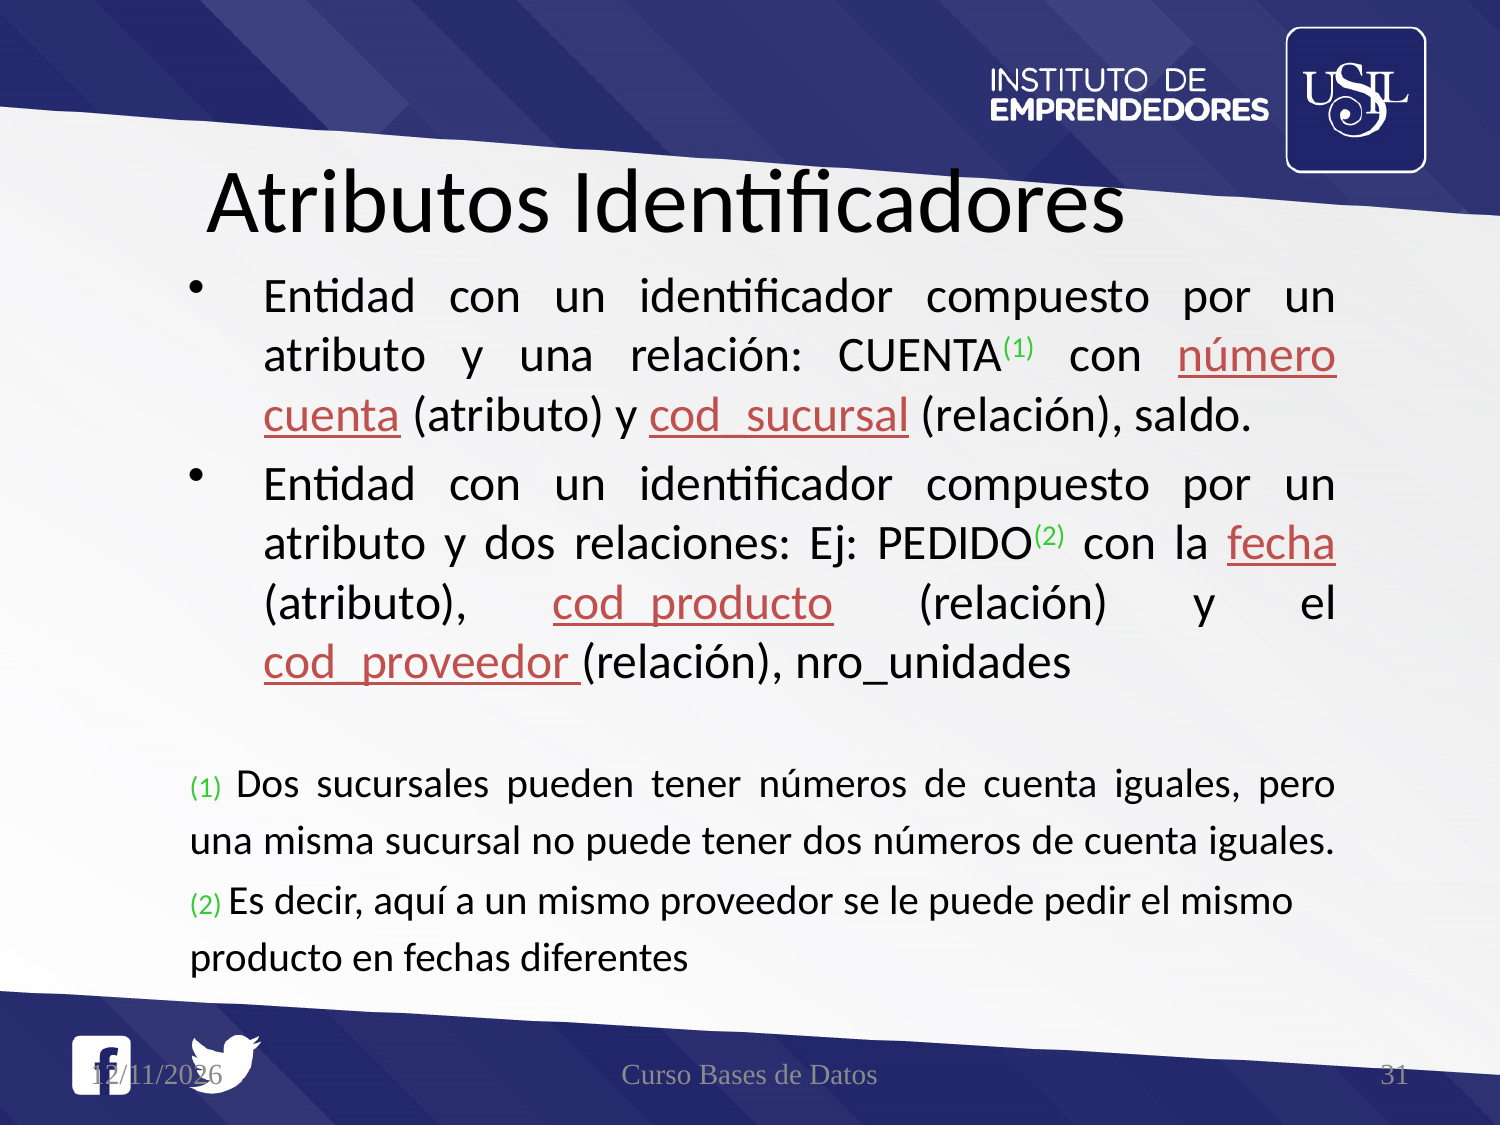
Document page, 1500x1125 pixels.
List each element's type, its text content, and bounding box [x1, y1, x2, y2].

picture [0, 0, 1500, 1125]
list Entidad con un identificador compuesto por un atributo y una relación: CUENTA(1) con número cuenta (atributo) y cod_sucursal (relación), saldo. Entidad con un identificador compuesto por un atributo y dos relaciones: Ej: PEDIDO(2) con la fecha (atributo), cod_producto (relación) y el cod_proveedor (relación), nro_unidades (1) Dos sucursales pueden tener números de cuenta iguales, pero una misma sucursal no puede tener dos números de cuenta iguales. (2) Es decir, aquí a un mismo proveedor se le puede pedir el mismo producto en fechas diferentes [100, 255, 1352, 1035]
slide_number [75, 1042, 425, 1103]
footer Curso Bases de Datos [512, 1042, 988, 1103]
title Atributos Identificadores [29, 101, 1305, 290]
slide_number 31 [1074, 1042, 1425, 1103]
